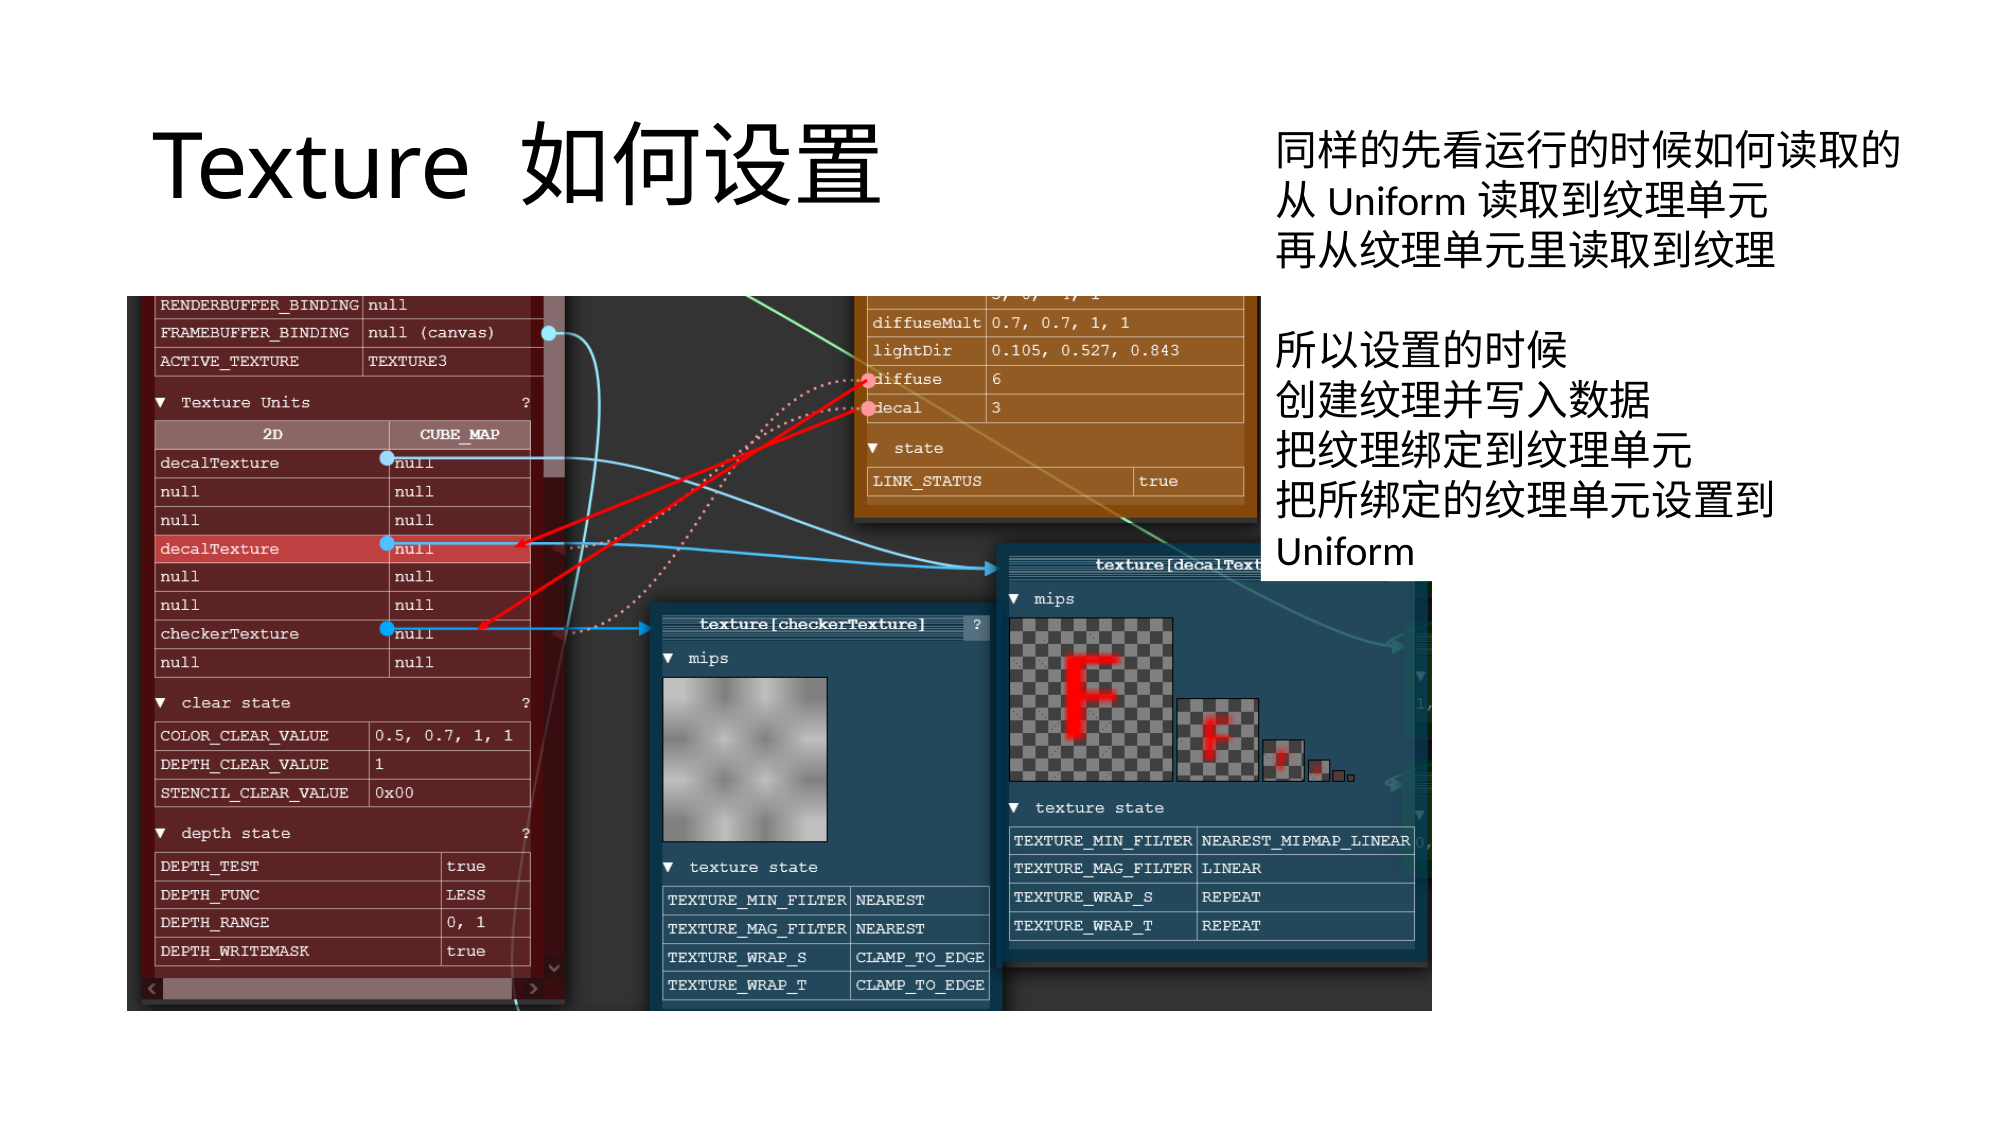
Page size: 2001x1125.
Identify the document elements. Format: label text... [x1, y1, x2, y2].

text_box 同样的先看运行的时候如何读取的 从Uniform读取到纹理单元 再从纹理单元里读取到纹理 所以设置的时候 创建纹理并写入数据 把纹理绑定到纹理单元 把所绑定的纹理单元设置到Uniform [1260, 116, 1938, 582]
title Texture 如何设置 [137, 59, 1863, 278]
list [127, 296, 1432, 1011]
